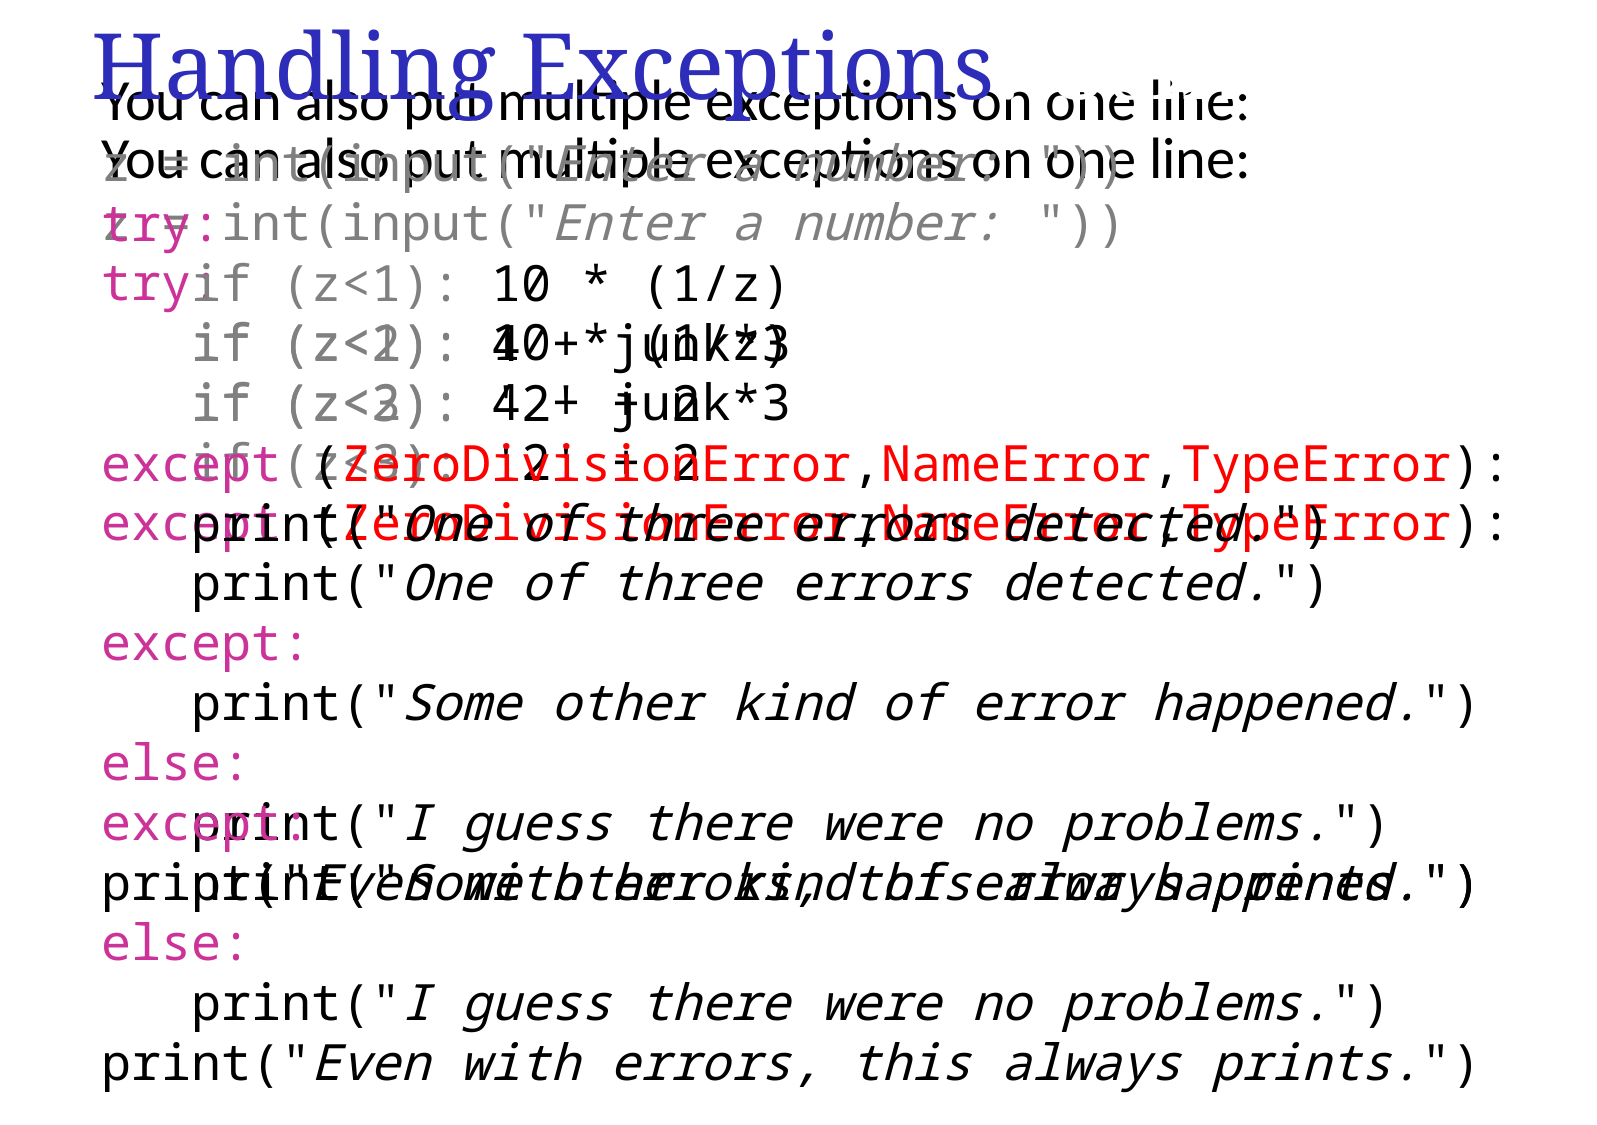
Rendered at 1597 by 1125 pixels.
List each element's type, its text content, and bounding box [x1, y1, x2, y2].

text_box except: print("Some other kind of error happened.") else: print("I guess there were no problems.") print("Even with errors, this always prints.") [86, 783, 1548, 1113]
text_box Handling Exceptions: Using as [76, 0, 1548, 126]
text_box You can also put multiple exceptions on one line: z = int(input("Enter a number: ")) try: if (z<1): 10 * (1/z) if (z<2): 4 + junk*3 if (z<3): '2' + 2 except (ZeroDivisionError,NameError,TypeError): print("One of three errors detected.") [86, 126, 1548, 563]
text_box You can also put multiple exceptions on one line: z = int(input("Enter a number: ")) try: if (z<1): 10 * (1/z) if (z<2): 4 + junk*3 if (z<3): '2' + 2 except (ZeroDivisionError,NameError,TypeError): print("One of three errors detected.") except: print("Some other kind of error happened.") else: print("I guess there were no problems.") print("Even with errors, this always prints.") [86, 563, 1548, 783]
